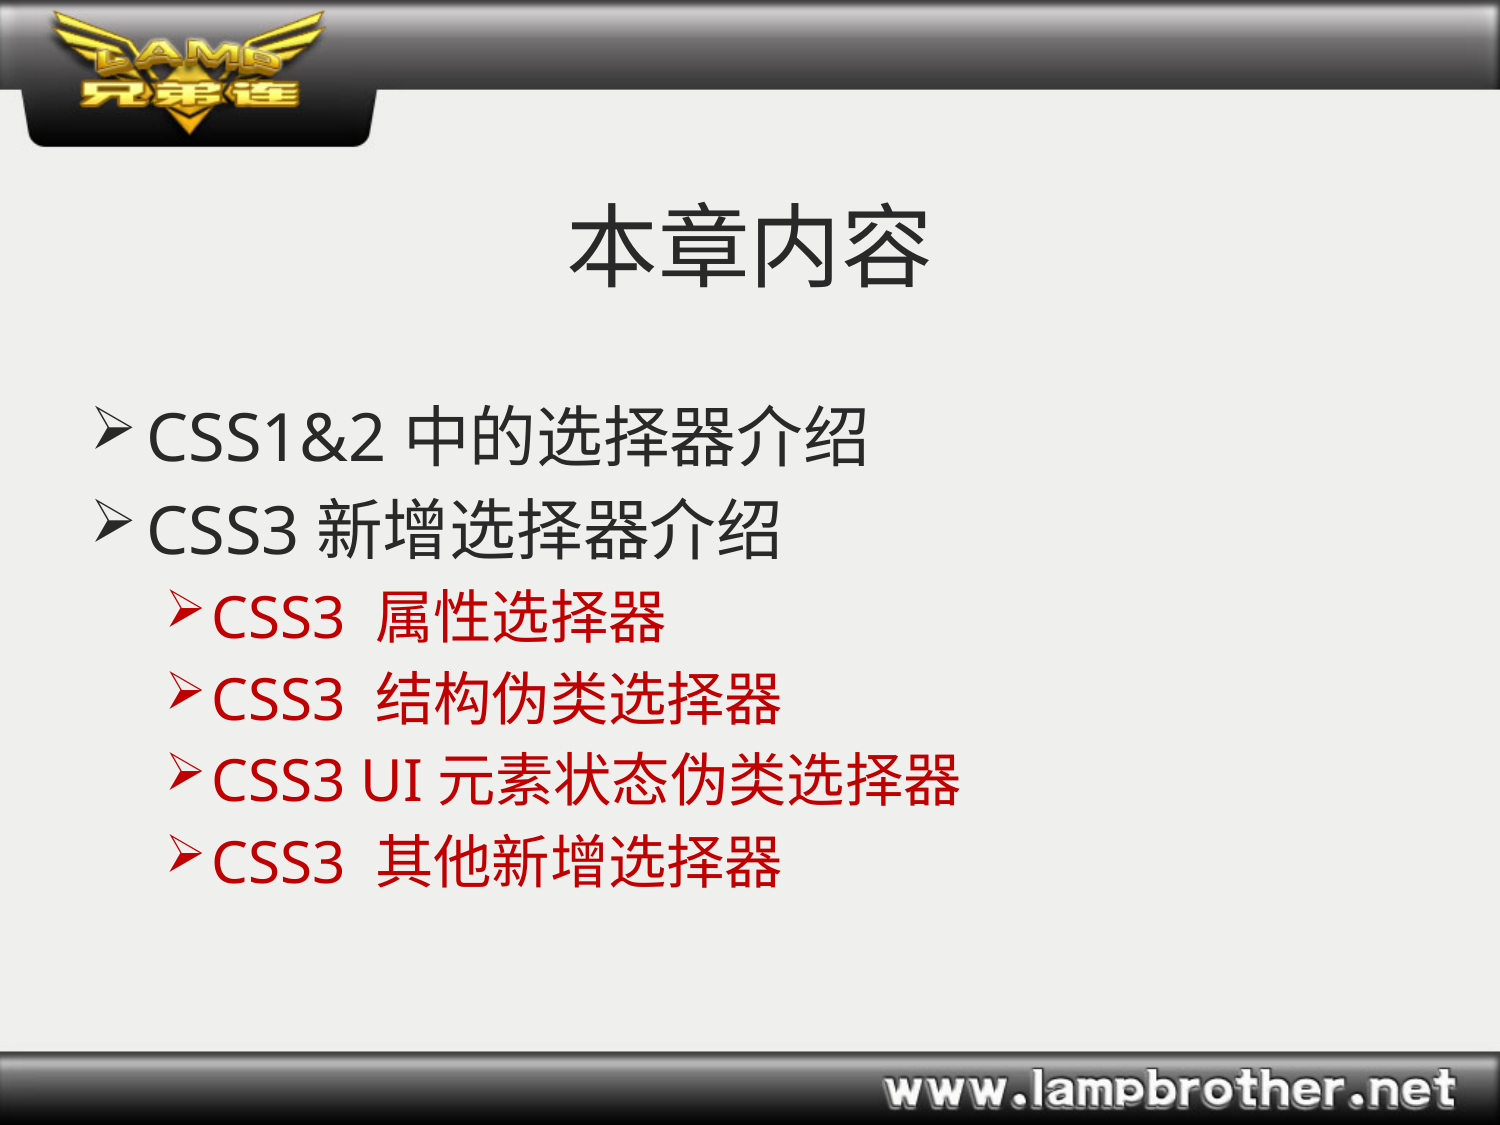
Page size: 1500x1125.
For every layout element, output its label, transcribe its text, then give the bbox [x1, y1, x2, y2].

picture [0, 0, 1500, 1125]
list CSS1&2中的选择器介绍 CSS3新增选择器介绍 CSS3 属性选择器 CSS3 结构伪类选择器 CSS3 UI元素状态伪类选择器 CSS3 其他新增选择器 [75, 387, 1425, 1013]
title 本章内容 [75, 149, 1425, 338]
